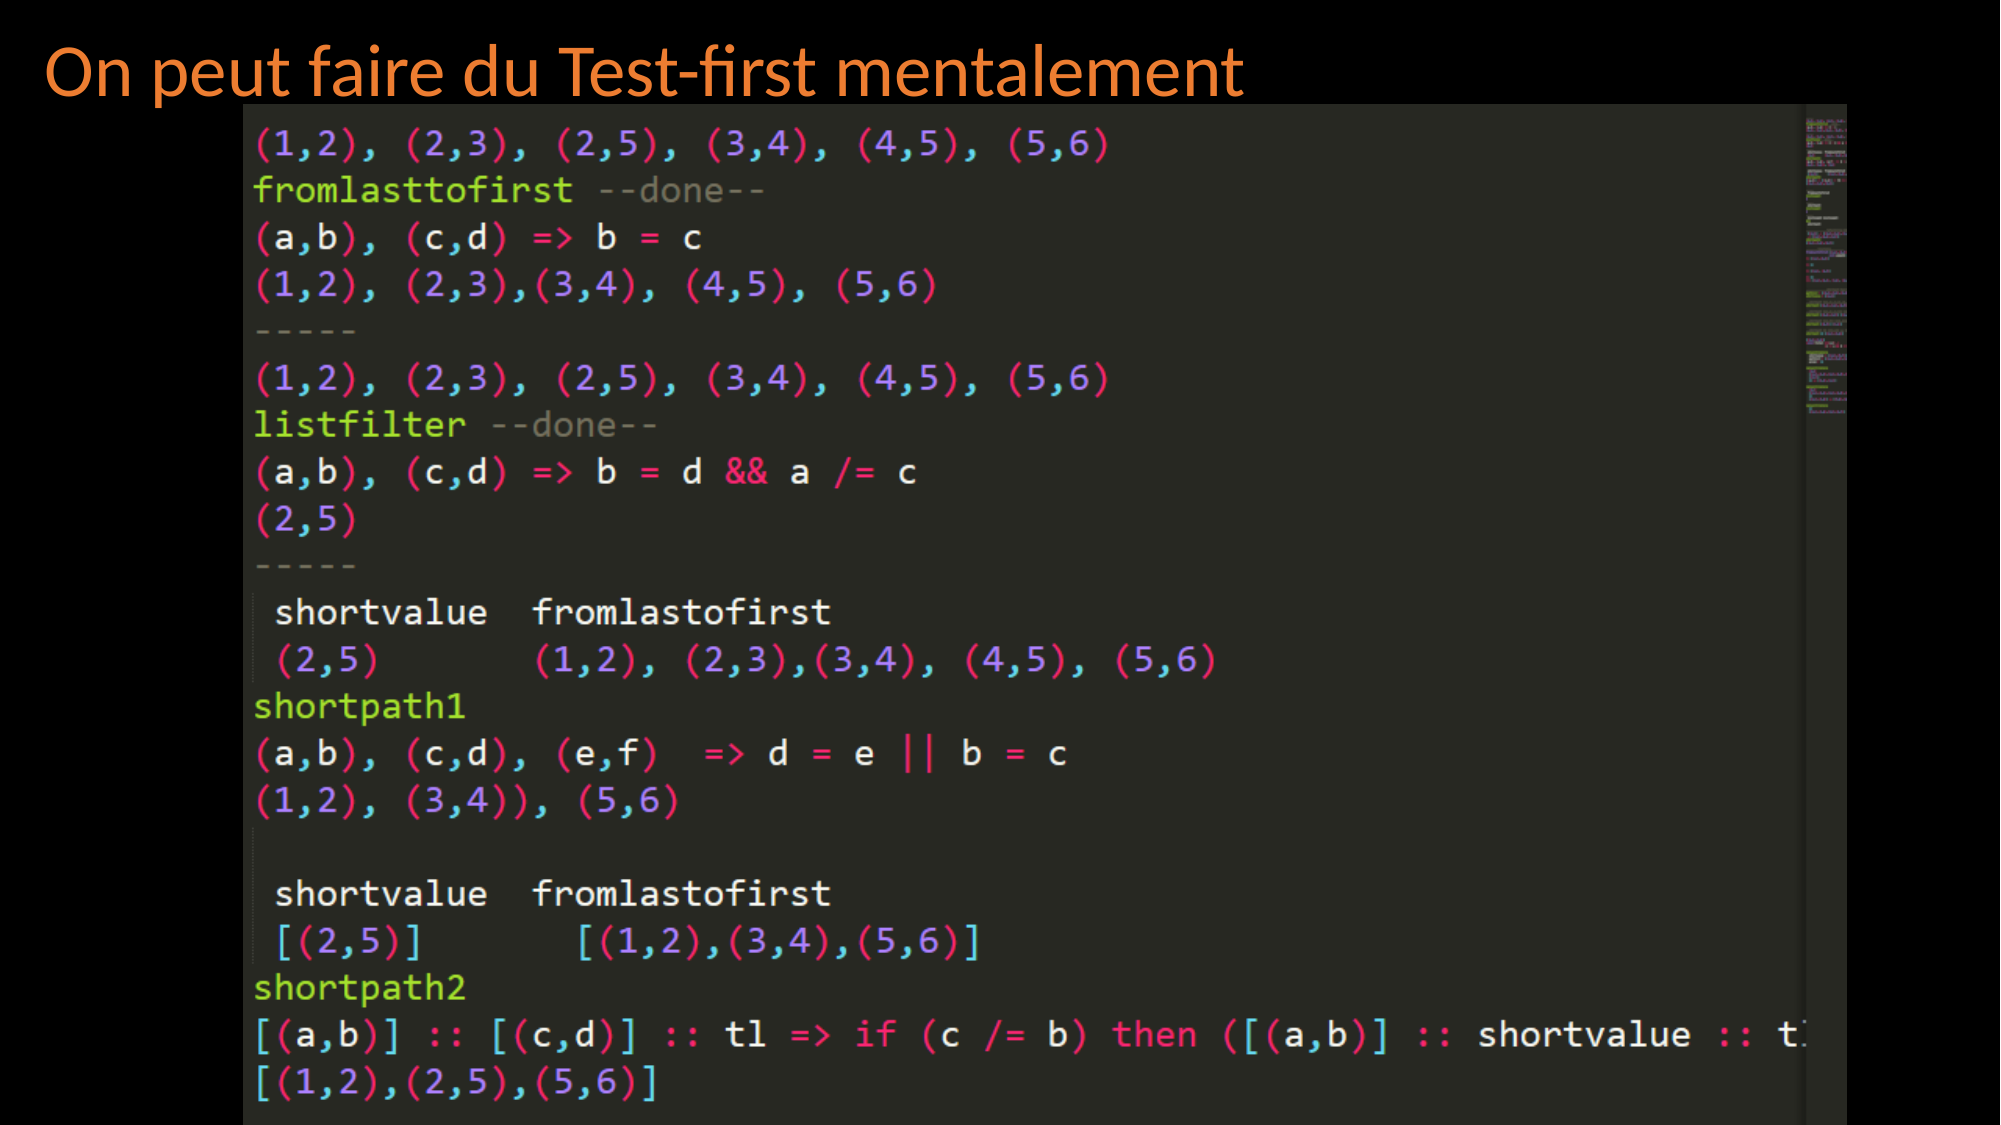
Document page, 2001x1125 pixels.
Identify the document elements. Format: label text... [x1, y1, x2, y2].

picture [243, 104, 1847, 1125]
text_box On peut faire du Test-first mentalement [29, 15, 1823, 129]
